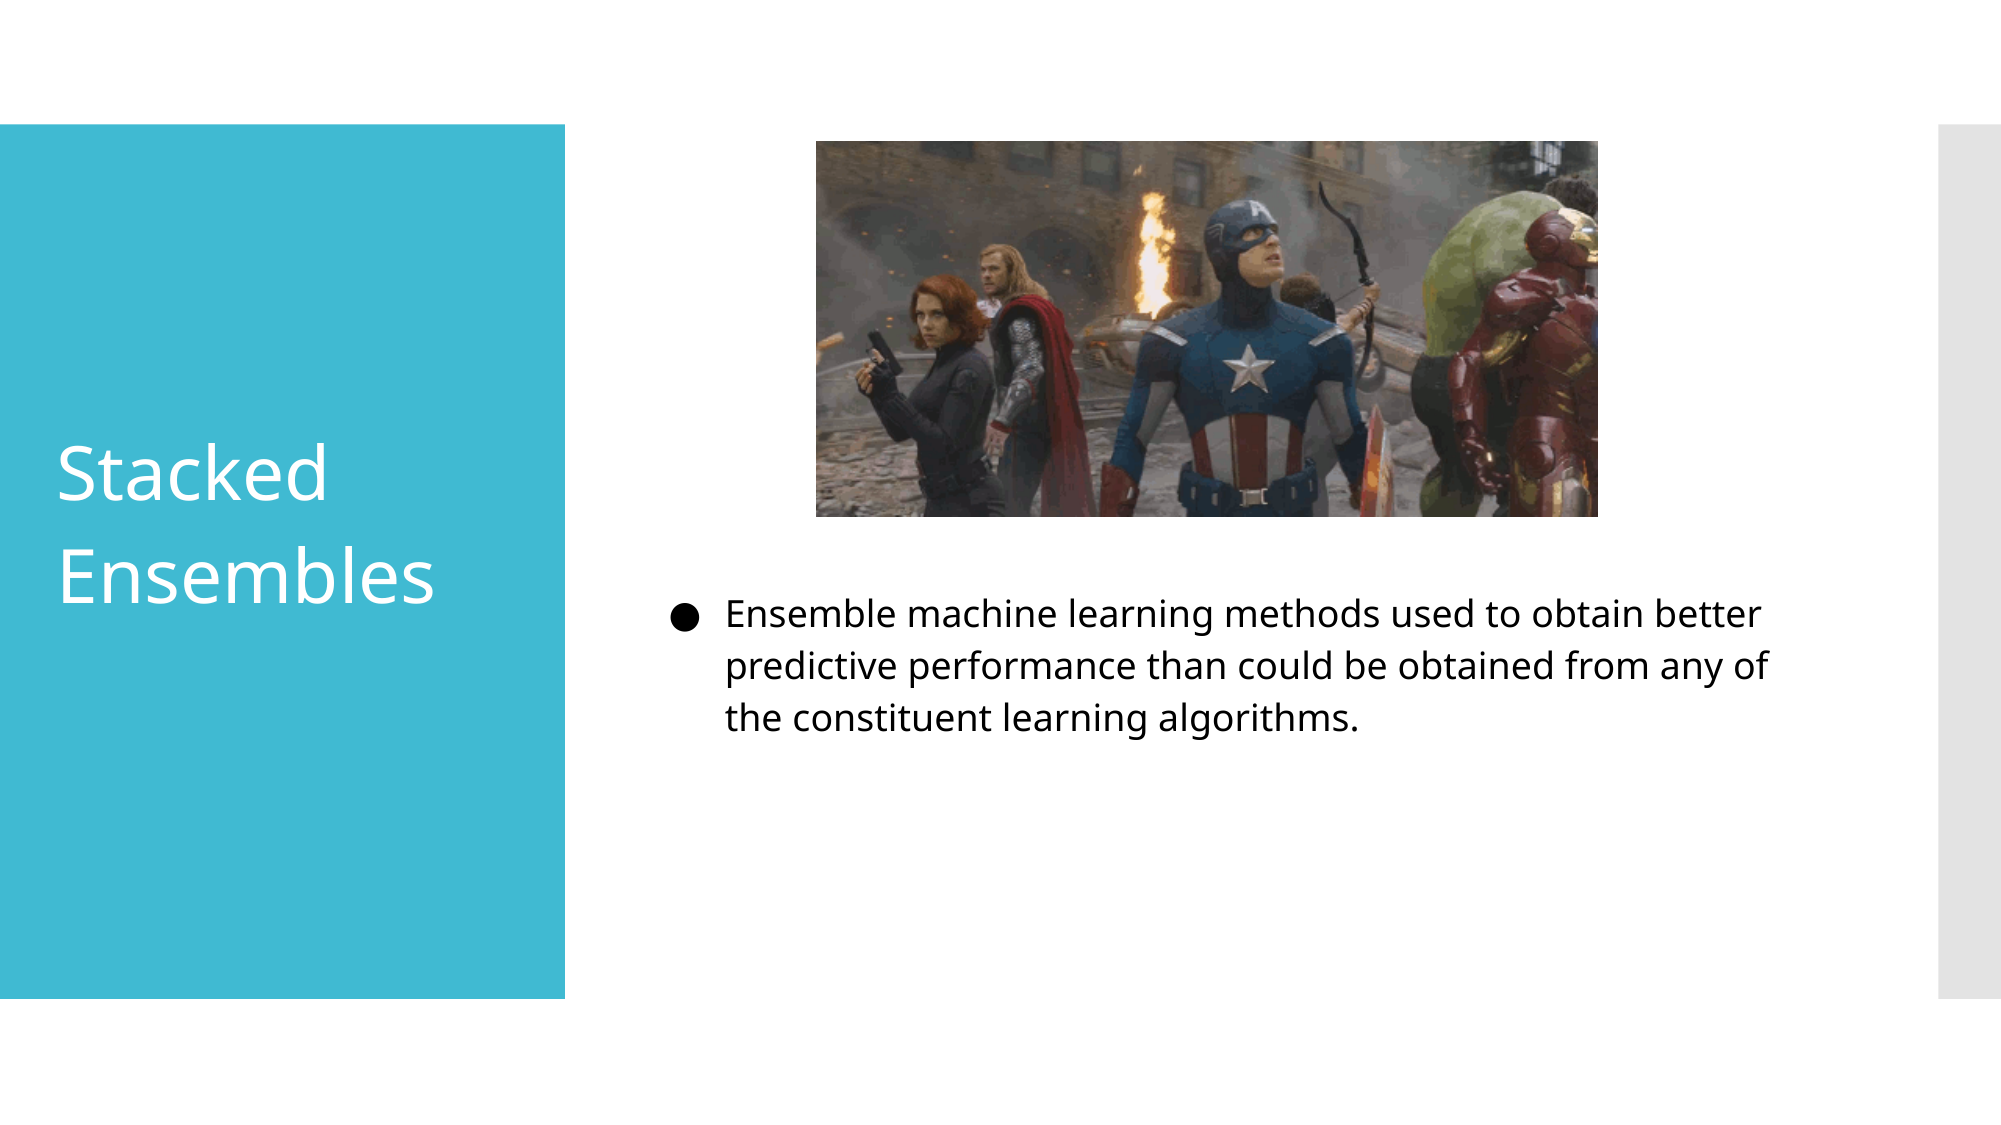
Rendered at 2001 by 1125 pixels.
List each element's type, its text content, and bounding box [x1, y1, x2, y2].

picture [815, 141, 1598, 517]
list Ensemble machine learning methods used to obtain better predictive performance than could be obtained from any of the constituent learning algorithms. [634, 141, 1835, 982]
title Stacked Ensembles [41, 184, 526, 940]
